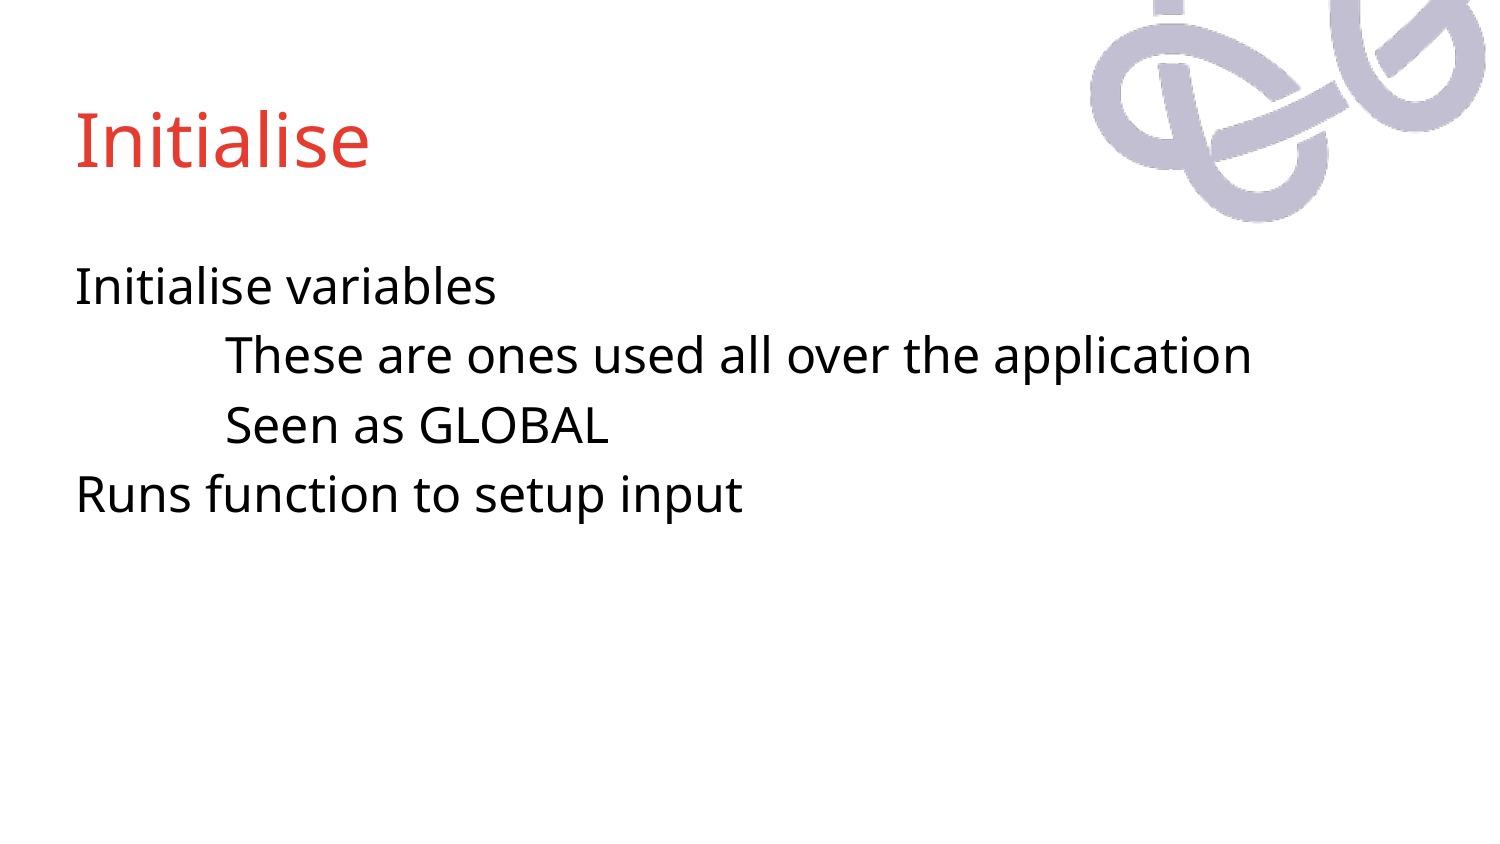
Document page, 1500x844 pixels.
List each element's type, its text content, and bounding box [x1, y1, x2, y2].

list Initialise variables These are ones used all over the application Seen as GLOBAL Runs function to setup input [60, 253, 1472, 777]
picture [1088, 0, 1490, 228]
title Initialise [60, 101, 1065, 253]
